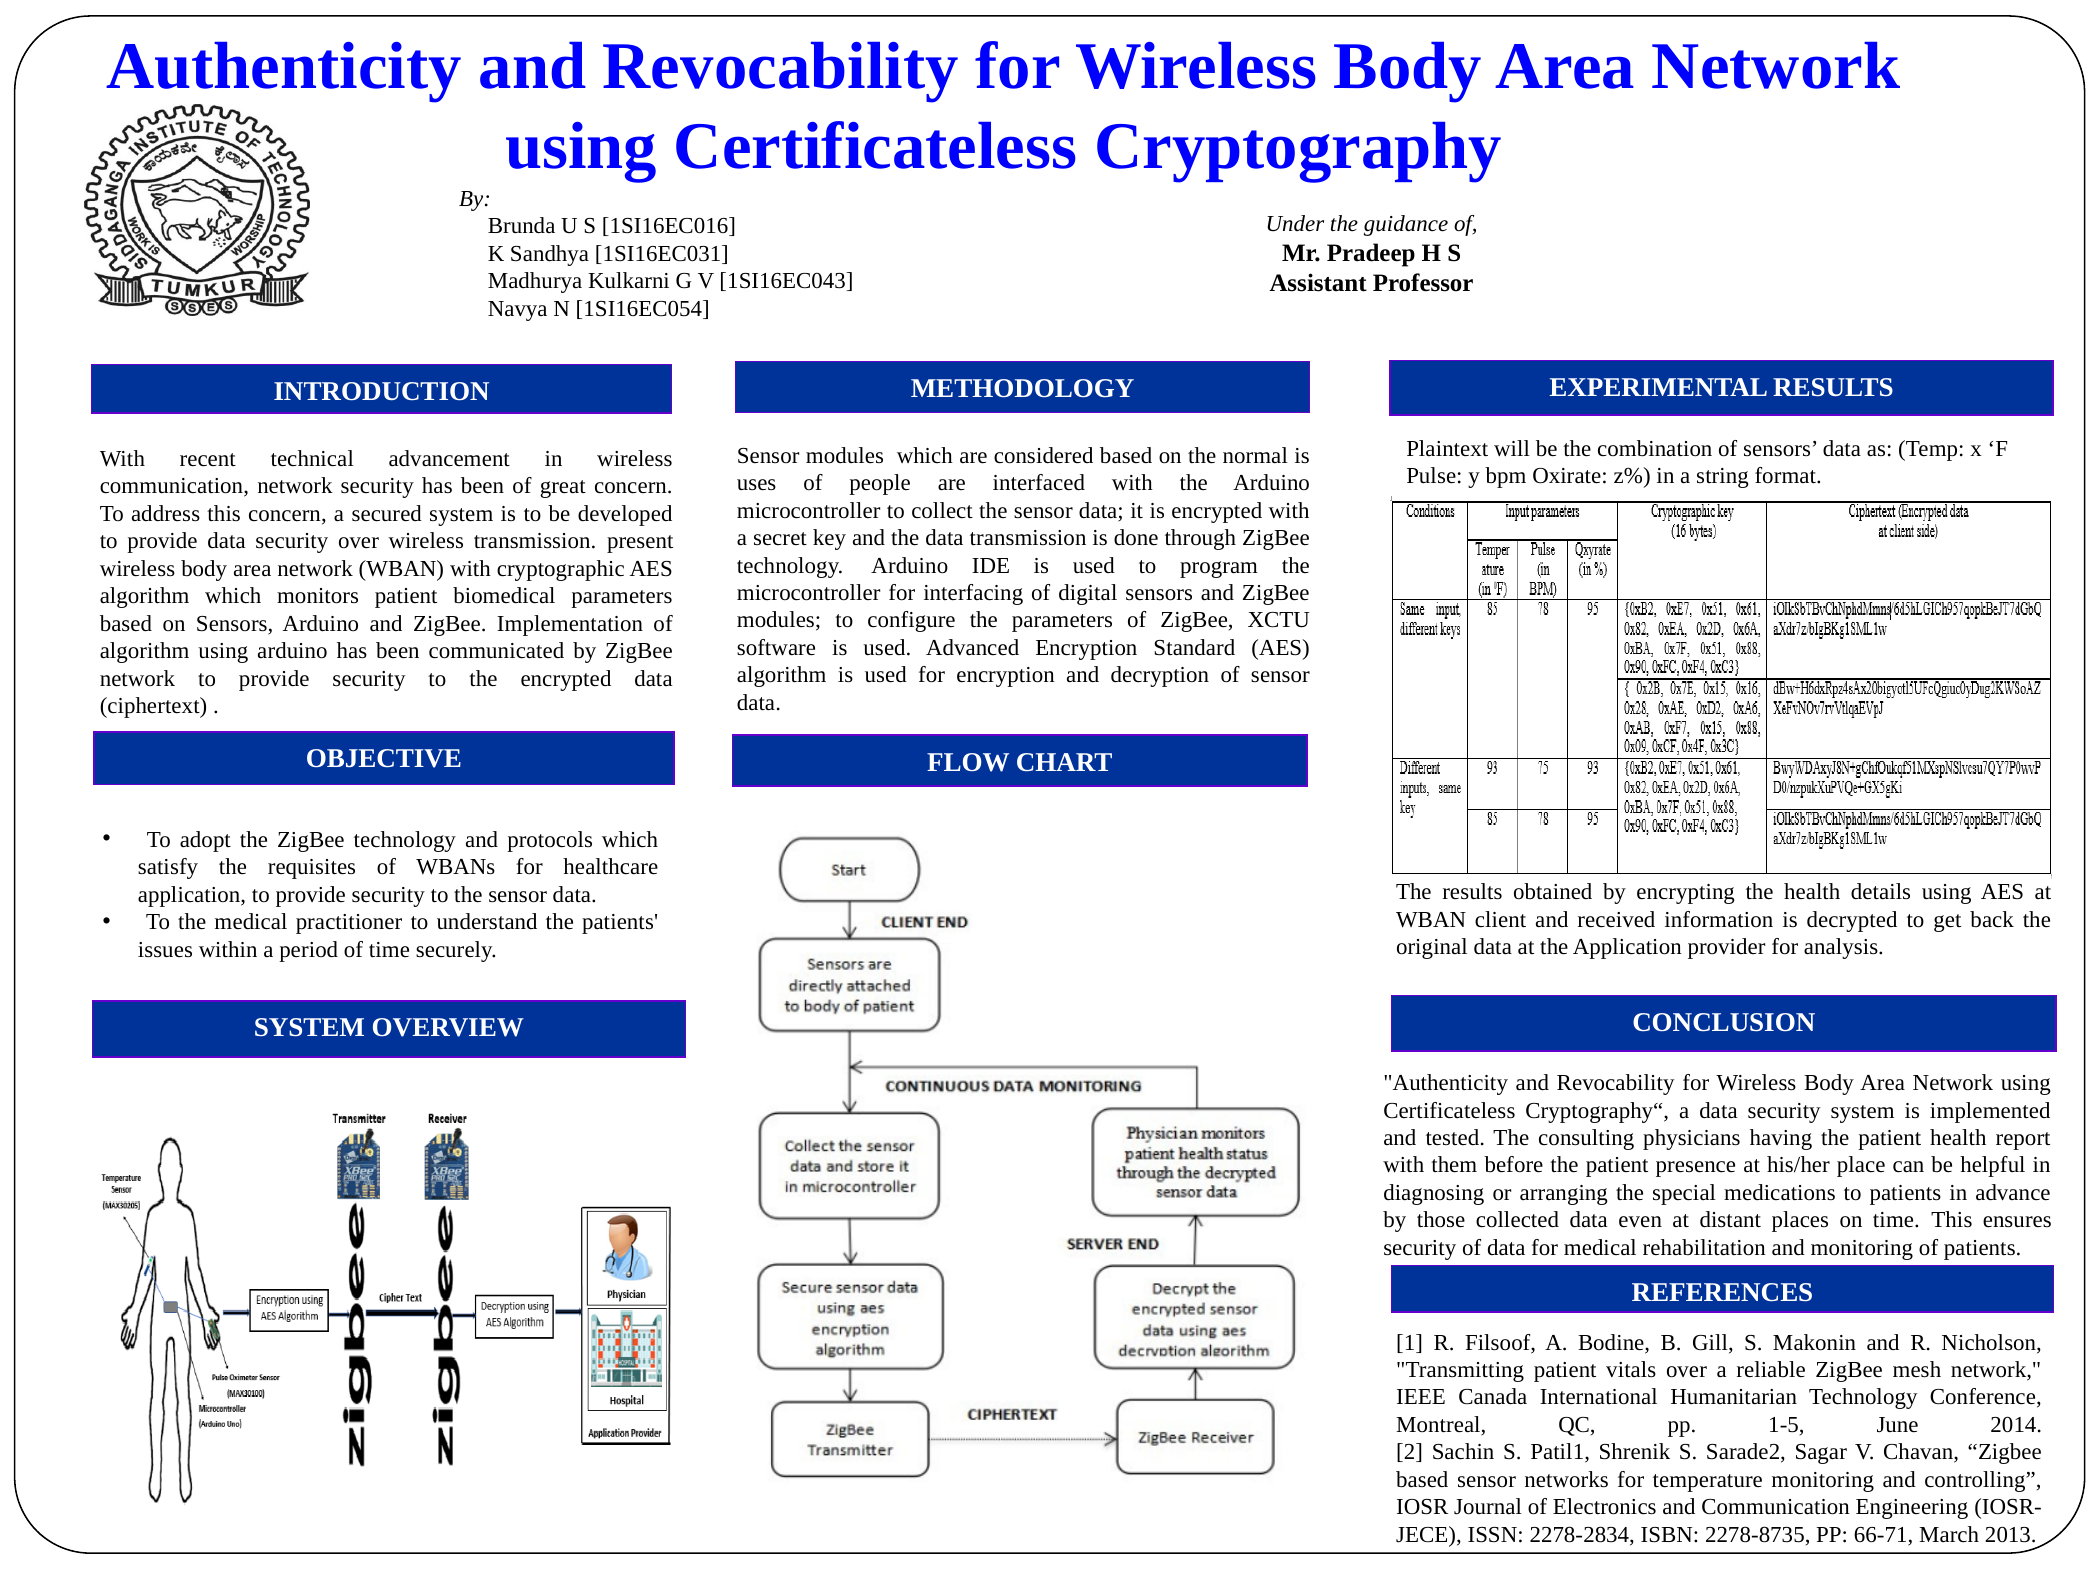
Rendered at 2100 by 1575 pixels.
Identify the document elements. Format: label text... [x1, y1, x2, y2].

text_box OBJECTIVE [93, 731, 674, 785]
text_box CONCLUSION [1391, 995, 2056, 1051]
text_box With recent technical advancement in wireless communication, network security has been of great concern. To address this concern, a secured system is to be developed to provide data security over wireless transmission. present wireless body area network (WBAN) with cryptographic AES algorithm which monitors patient biomedical parameters based on Sensors, Arduino and ZigBee. Implementation of algorithm using arduino has been communicated by ZigBee network to provide security to the encrypted data (ciphertext) . [82, 425, 692, 704]
picture [83, 103, 310, 316]
text_box METHODOLOGY [735, 361, 1310, 413]
text_box By: Brunda U S [1SI16EC016] K Sandhya [1SI16EC031] Madhurya Kulkarni G V [1SI16EC043] Navya N [1SI16EC054] [438, 172, 966, 361]
text_box [1] R. Filsoof, A. Bodine, B. Gill, S. Makonin and R. Nicholson, "Transmitting patient vitals over a reliable ZigBee mesh network," IEEE Canada International Humanitarian Technology Conference, Montreal, QC, pp. 1-5, June 2014. [2] Sachin S. Patil1, Shrenik S. Sarade2, Sagar V. Chavan, “Zigbee based sensor networks for temperature monitoring and controlling”, IOSR Journal of Electronics and Communication Engineering (IOSR-JECE), ISSN: 2278-2834, ISBN: 2278-8735, PP: 66-71, March 2013. [1381, 1319, 2058, 1537]
picture [735, 813, 1316, 1495]
text_box INTRODUCTION [91, 364, 672, 413]
picture [1389, 496, 2052, 879]
text_box To adopt the ZigBee technology and protocols which satisfy the requisites of WBANs for healthcare application, to provide security to the sensor data. To the medical practitioner to understand the patients' issues within a period of time securely. [87, 816, 674, 969]
text_box [464, 137, 1043, 215]
text_box The results obtained by encrypting the health details using AES at WBAN client and received information is decrypted to get back the original data at the Application provider for analysis. [1381, 869, 2067, 994]
text_box EXPERIMENTAL RESULTS [1390, 360, 2053, 416]
text_box "Authenticity and Revocability for Wireless Body Area Network using Certificateless Cryptography“, a data security system is implemented and tested. The consulting physicians having the patient health report with them before the patient presence at his/her place can be helpful in diagnosing or arranging the special medications to patients in advance by those collected data even at distant places on time. This ensures security of data for medical rehabilitation and monitoring of patients. [1368, 1060, 2067, 1249]
text_box SYSTEM OVERVIEW [92, 1000, 686, 1057]
text_box Authenticity and Revocability for Wireless Body Area Network using Certificateless Cryptography [65, 19, 1944, 115]
text_box Plaintext will be the combination of sensors’ data as: (Temp: x ‘F Pulse: y bpm Oxirate: z%) in a string format. [1391, 425, 2053, 496]
picture [87, 1106, 679, 1517]
text_box Sensor modules which are considered based on the normal is uses of people are interfaced with the Arduino microcontroller to collect the sensor data; it is encrypted with a secret key and the data transmission is done through ZigBee technology. Arduino IDE is used to program the microcontroller for interfacing of digital sensors and ZigBee modules; to configure the parameters of ZigBee, XCTU software is used. Advanced Encryption Standard (AES) algorithm is used for encryption and decryption of sensor data. [719, 422, 1329, 716]
text_box FLOW CHART [732, 735, 1307, 786]
text_box Under the guidance of, Mr. Pradeep H S Assistant Professor [1118, 198, 1626, 336]
text_box REFERENCES [1391, 1265, 2054, 1312]
